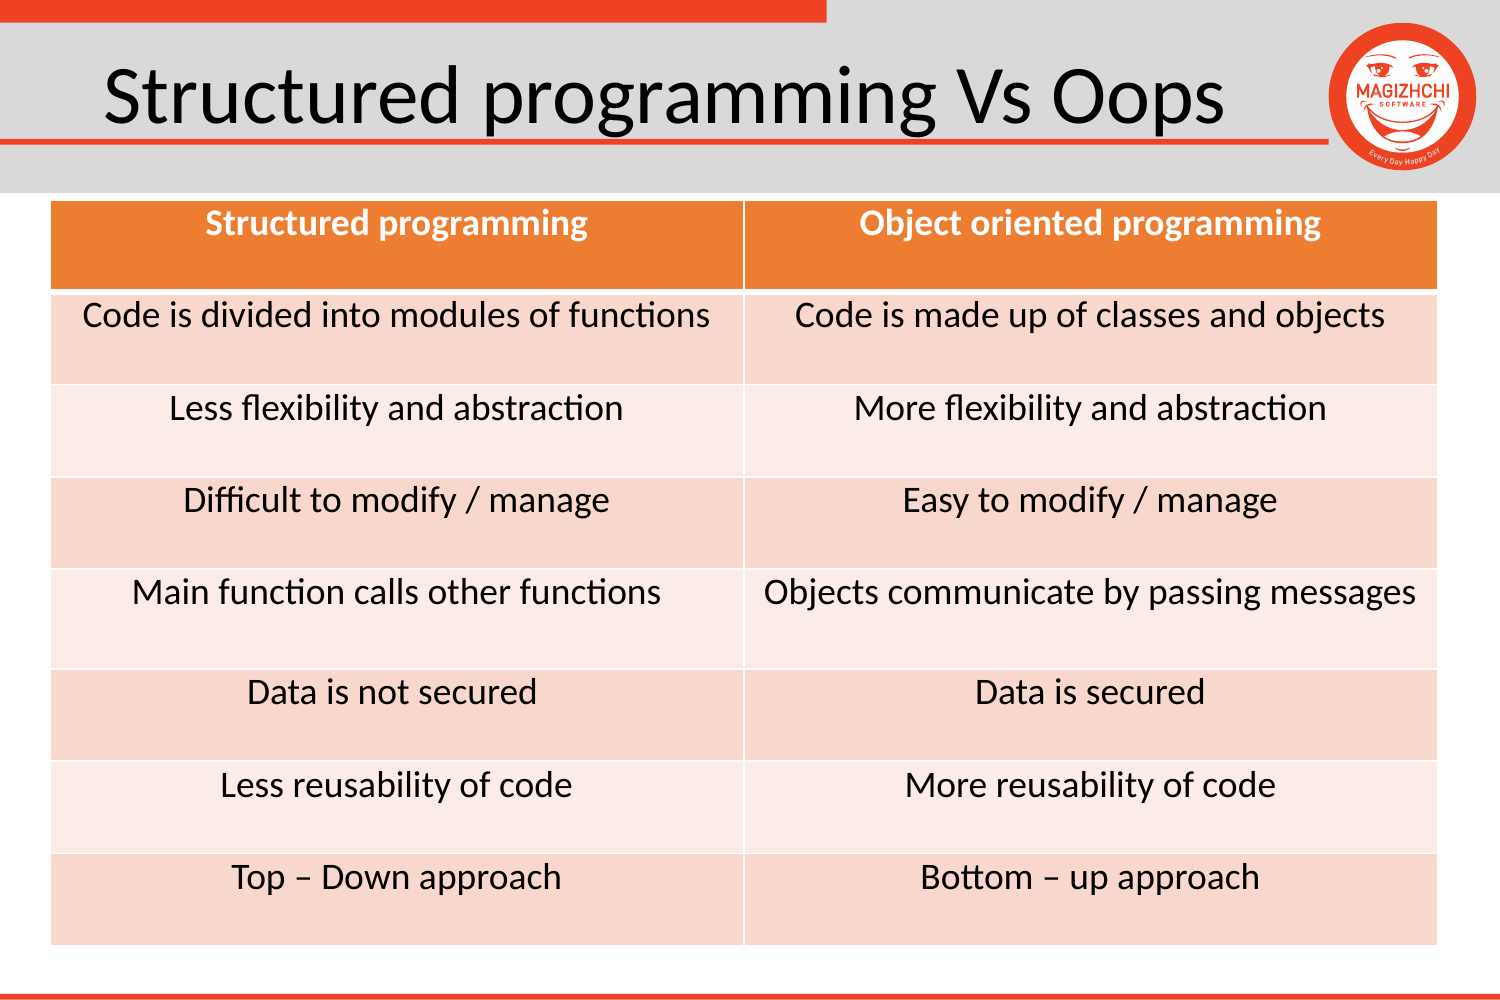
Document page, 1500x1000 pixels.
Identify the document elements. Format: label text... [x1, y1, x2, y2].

table_cell Objects communicate by passing messages [745, 570, 1437, 668]
table_header Structured programming [51, 201, 743, 289]
table_header Object oriented programming [745, 201, 1437, 289]
table_cell Data is not secured [51, 670, 743, 760]
table_cell Top – Down approach [51, 854, 743, 945]
table_cell Main function calls other functions [51, 570, 743, 668]
table_cell Bottom – up approach [745, 854, 1437, 945]
table_cell Code is made up of classes and objects [745, 295, 1437, 384]
table_cell Code is divided into modules of functions [51, 295, 743, 384]
table_cell Less reusability of code [51, 762, 743, 853]
table_cell Easy to modify / manage [745, 478, 1437, 568]
table_cell More flexibility and abstraction [745, 385, 1437, 476]
table_cell Difficult to modify / manage [51, 478, 743, 568]
title Structured programming Vs Oops [88, 53, 1418, 140]
table_cell Data is secured [745, 670, 1437, 760]
table_cell More reusability of code [745, 762, 1437, 853]
table_cell Less flexibility and abstraction [51, 385, 743, 476]
